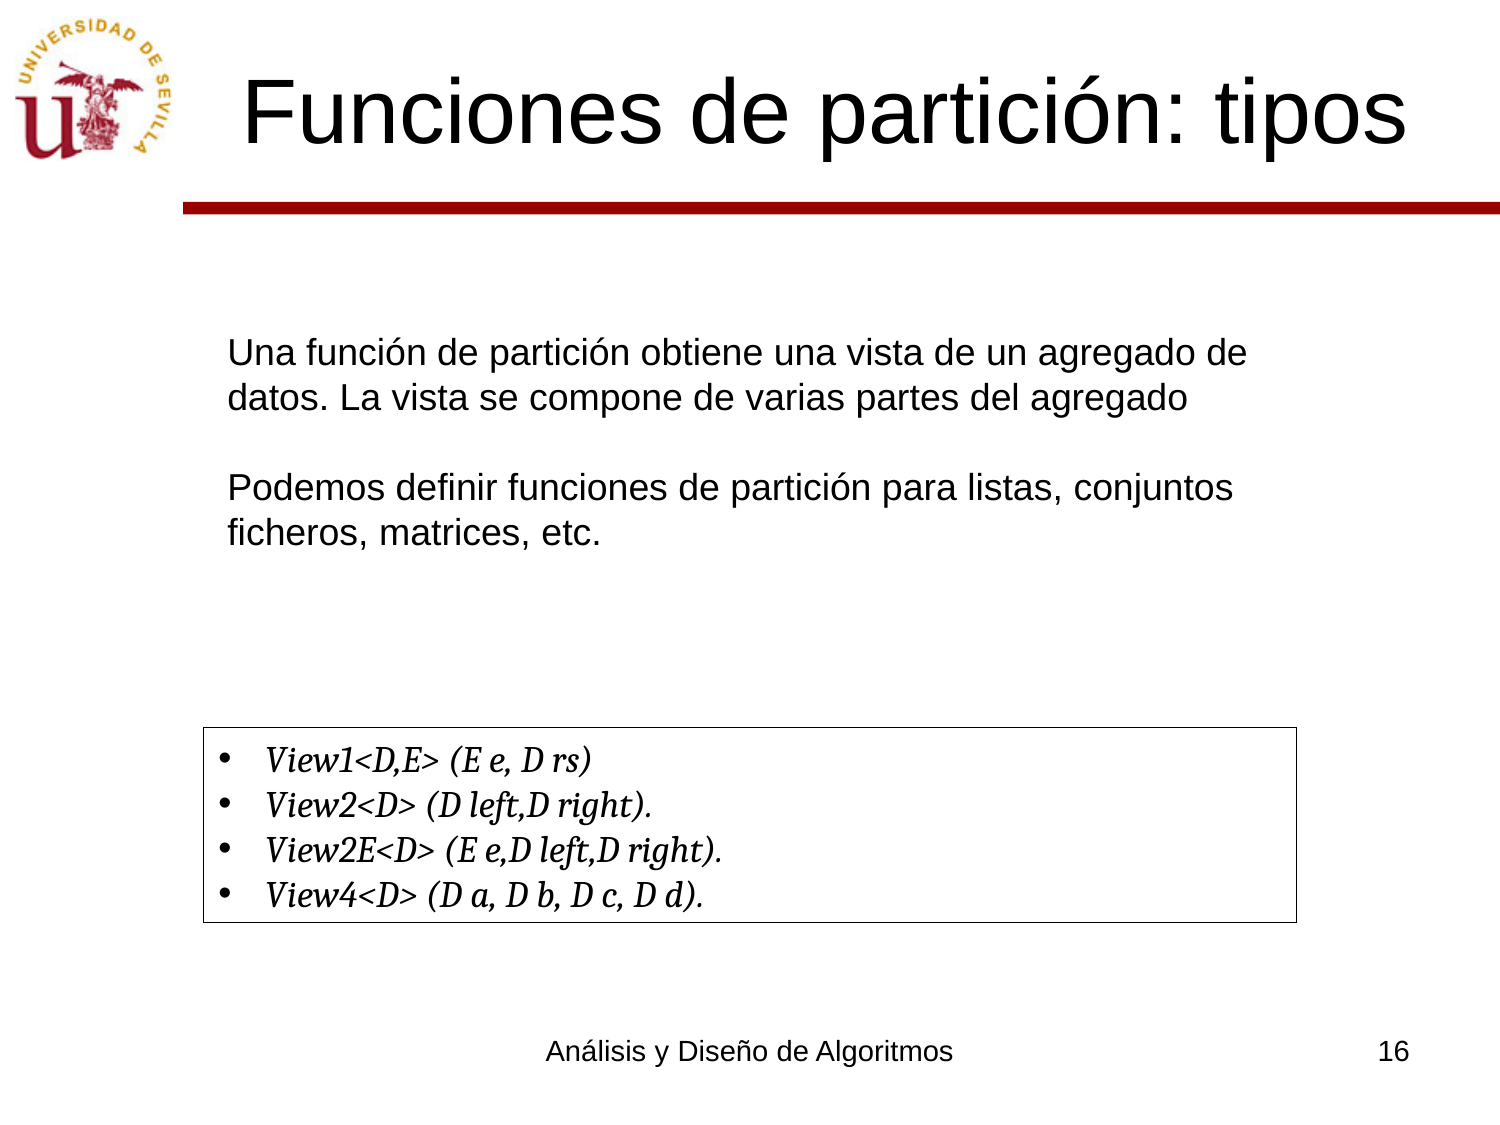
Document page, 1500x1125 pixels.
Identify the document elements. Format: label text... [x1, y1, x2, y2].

text_box View1<D,E> (E e, D rs) View2<D> (D left,D right). View2E<D> (E e,D left,D right). View4<D> (D a, D b, D c, D d). [203, 727, 1297, 923]
picture [14, 16, 172, 161]
footer Análisis y Diseño de Algoritmos [512, 1024, 988, 1103]
title Funciones de partición: tipos [212, 31, 1425, 183]
text_box Una función de partición obtiene una vista de un agregado de datos. La vista se compone de varias partes del agregado Podemos definir funciones de partición para listas, conjuntos ficheros, matrices, etc. [212, 320, 1341, 561]
slide_number 16 [1074, 1024, 1426, 1103]
